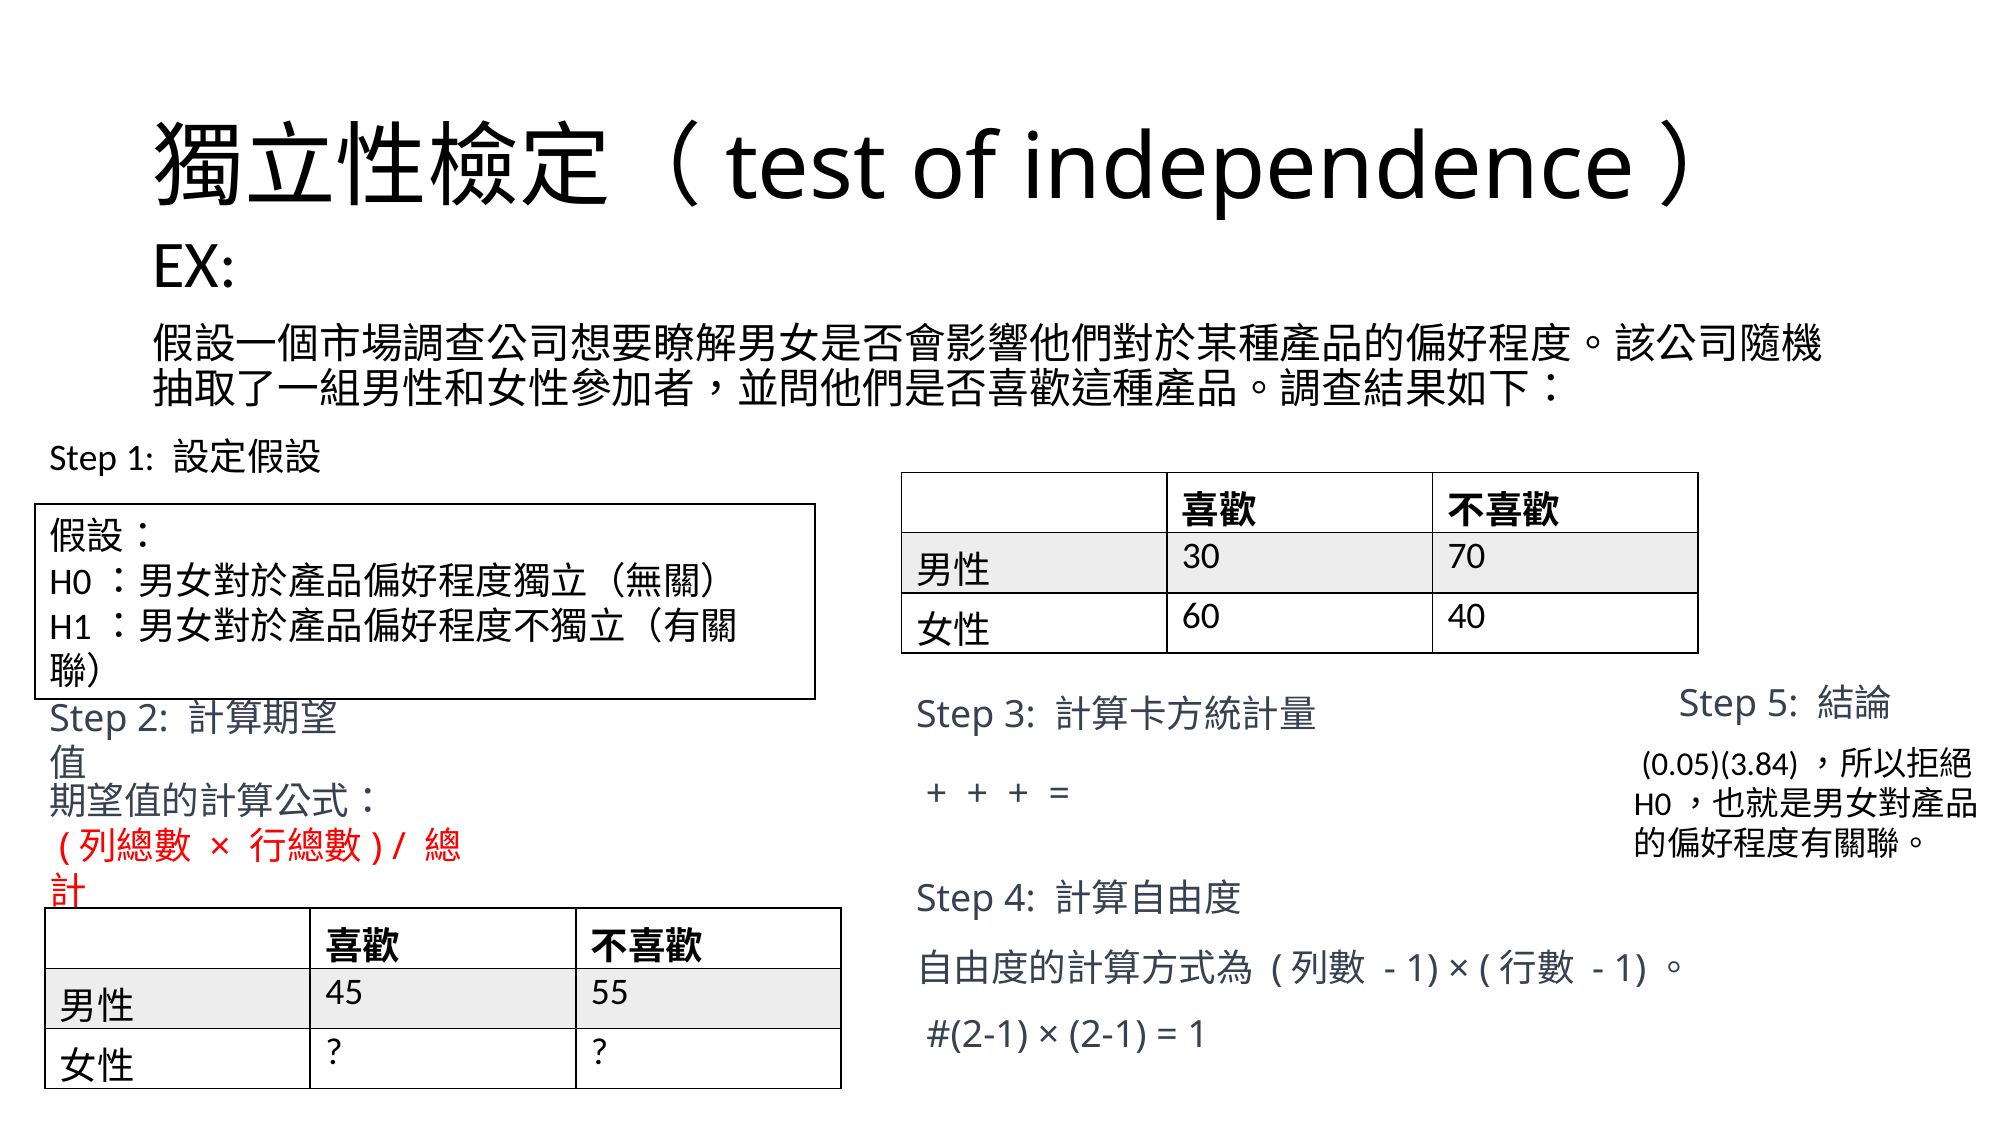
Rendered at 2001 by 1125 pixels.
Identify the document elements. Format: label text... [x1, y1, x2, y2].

table_cell 55 [577, 969, 840, 1028]
text_box Step 4: 計算自由度 [901, 866, 1902, 927]
table_cell 男性 [902, 533, 1166, 592]
text_box Step 2: 計算期望值 [34, 686, 384, 769]
table_cell 70 [1433, 533, 1697, 592]
text_box 自由度的計算方式為 (列數 - 1) × (行數 - 1)。 [901, 936, 1902, 997]
table_header 喜歡 [311, 909, 575, 968]
table_cell 40 [1433, 594, 1697, 652]
text_box 期望值的計算公式： (列總數 × 行總數) / 總計 [34, 769, 487, 920]
text_box 假設： H0：男女對於產品偏好程度獨立（無關） H1：男女對於產品偏好程度不獨立（有關聯） [34, 503, 816, 700]
table_cell 30 [1168, 533, 1432, 592]
table_cell 女性 [902, 594, 1166, 652]
text_box Step 5: 結論 [1664, 671, 1975, 732]
table_cell 女性 [46, 1029, 309, 1088]
table_header 喜歡 [1168, 473, 1432, 532]
list EX: 假設一個市場調查公司想要瞭解男女是否會影響他們對於某種產品的偏好程度。該公司隨機抽取了一組男性和女性參加者，並問他們是否喜歡這種產品。調查結果如下： [137, 222, 1863, 1116]
table_header [902, 473, 1166, 532]
table_cell 45 [311, 969, 575, 1028]
text_box #(2-1) × (2-1) = 1 [911, 1002, 1912, 1063]
text_box Step 1: 設定假設 [34, 425, 350, 486]
table_cell ? [311, 1029, 575, 1088]
text_box Step 3: 計算卡方統計量 [901, 682, 1902, 743]
table_cell 男性 [46, 969, 309, 1028]
table_header [46, 909, 309, 968]
table_header 不喜歡 [1433, 473, 1697, 532]
table_header 不喜歡 [577, 909, 840, 968]
title 獨立性檢定（test of independence） [137, 59, 1863, 222]
table_cell 60 [1168, 594, 1432, 652]
table_cell ? [577, 1029, 840, 1088]
